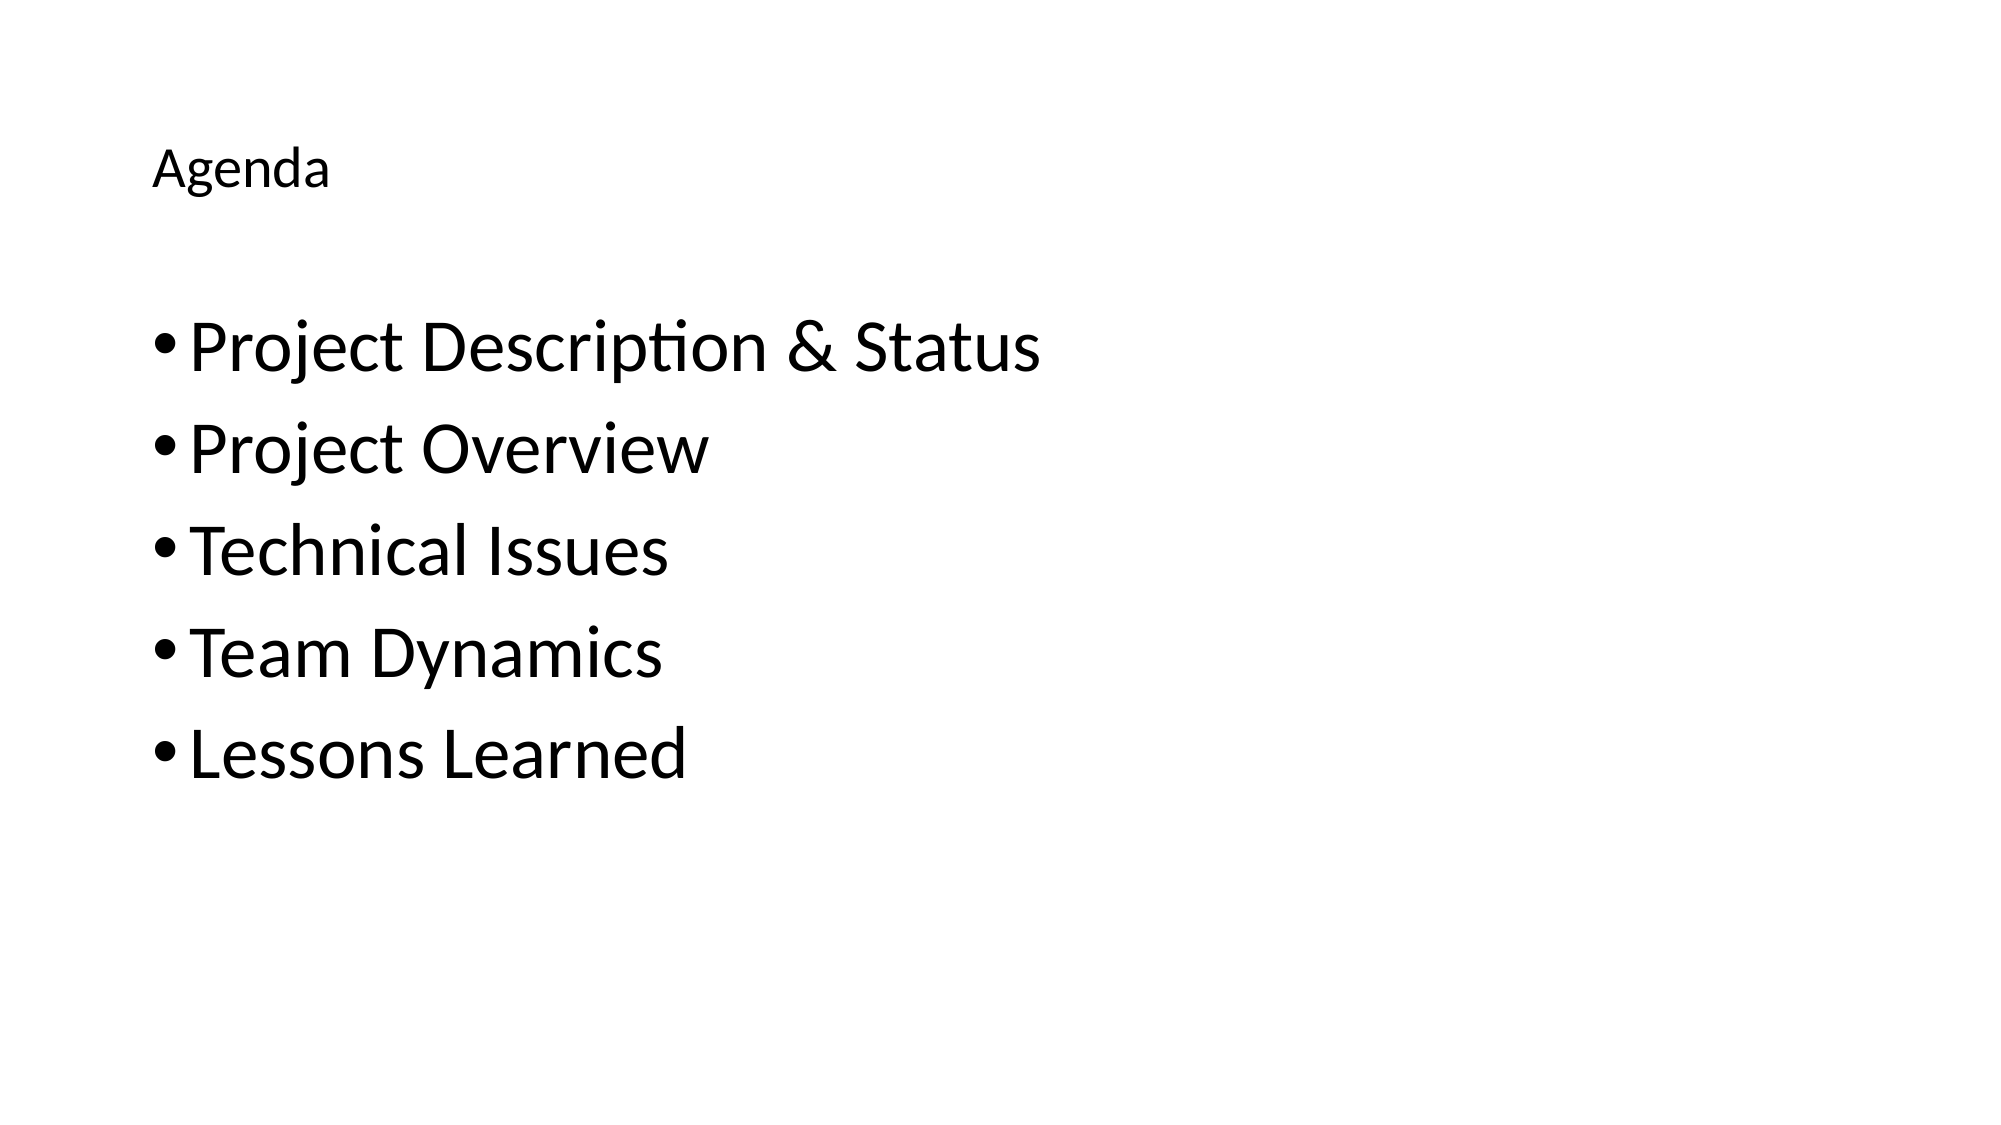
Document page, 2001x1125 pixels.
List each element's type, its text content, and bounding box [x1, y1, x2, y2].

title Agenda [137, 59, 1863, 278]
list Project Description & Status Project Overview Technical Issues Team Dynamics Lessons Learned [137, 299, 1863, 1014]
